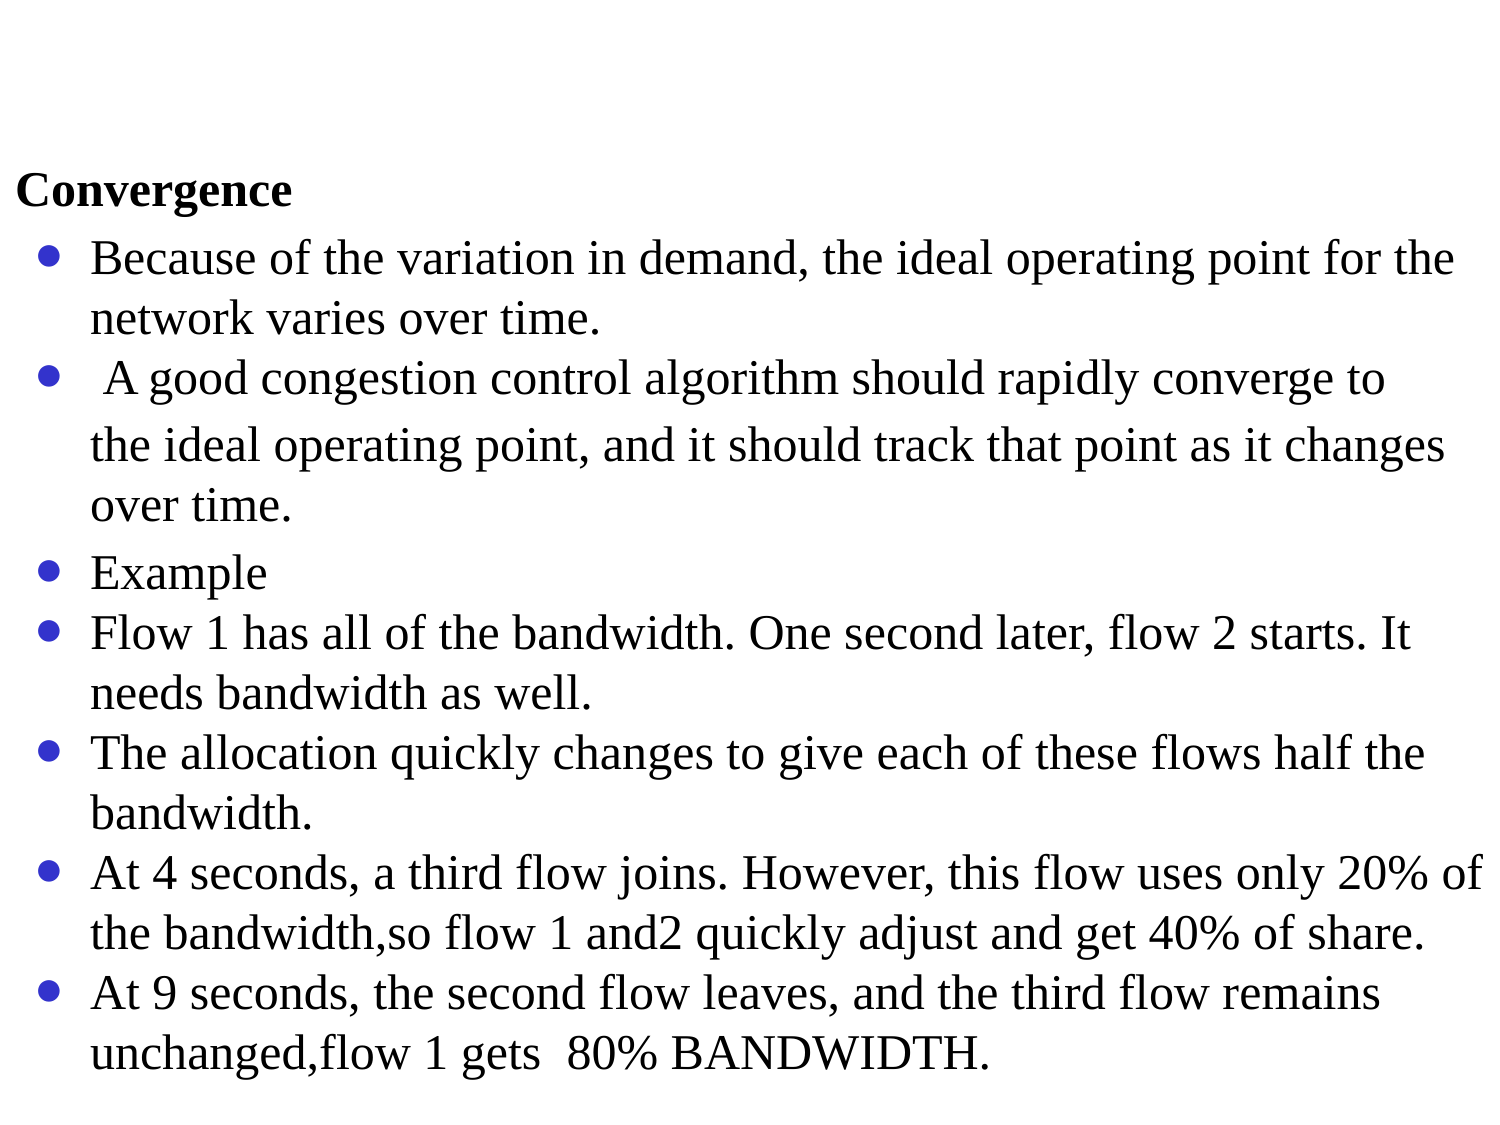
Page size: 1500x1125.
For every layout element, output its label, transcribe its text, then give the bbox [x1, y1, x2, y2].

list Convergence Because of the variation in demand, the ideal operating point for the network varies over time. A good congestion control algorithm should rapidly converge to the ideal operating point, and it should track that point as it changes over time. Example Flow 1 has all of the bandwidth. One second later, flow 2 starts. It needs bandwidth as well. The allocation quickly changes to give each of these flows half the bandwidth. At 4 seconds, a third flow joins. However, this flow uses only 20% of the bandwidth,so flow 1 and2 quickly adjust and get 40% of share. At 9 seconds, the second flow leaves, and the third flow remains unchanged,flow 1 gets 80% BANDWIDTH. [0, 149, 1500, 1090]
